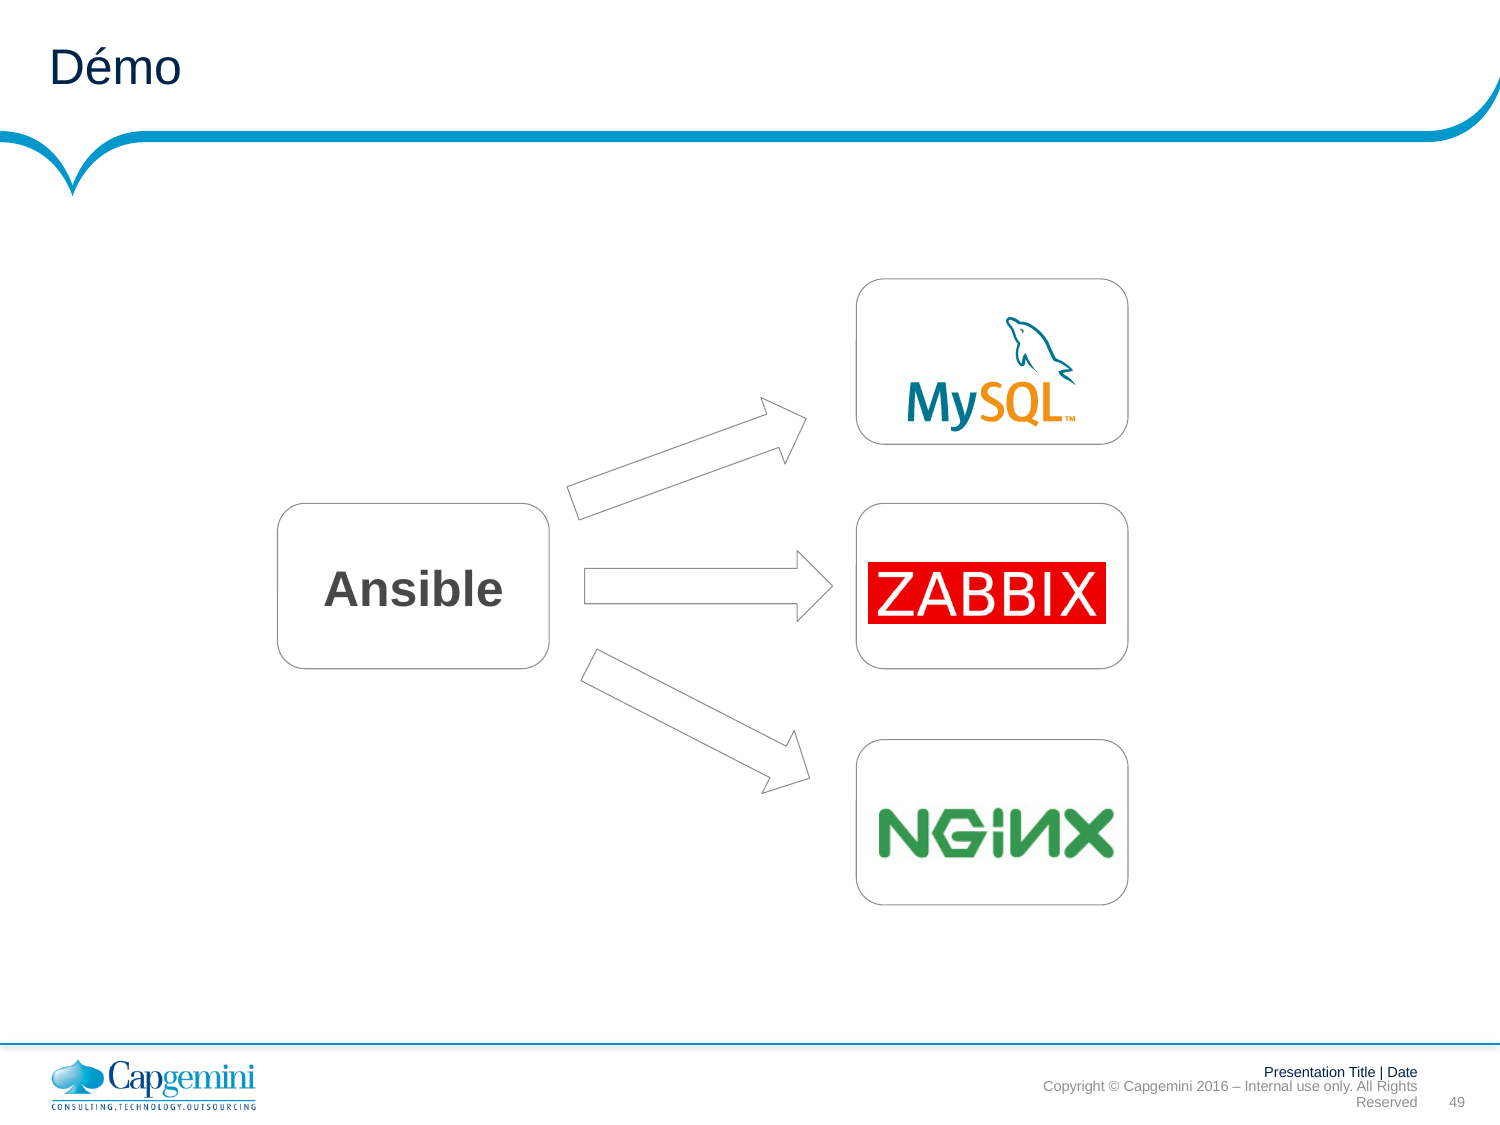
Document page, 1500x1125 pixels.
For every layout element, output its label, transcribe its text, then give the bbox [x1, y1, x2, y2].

picture [903, 314, 1094, 433]
title Démo [0, 0, 1500, 130]
text_box [856, 278, 1129, 445]
picture [51, 1058, 256, 1111]
text_box [584, 550, 833, 622]
text_box [580, 649, 810, 794]
text_box [856, 503, 1129, 669]
text_box [856, 739, 1129, 905]
text_box [567, 397, 807, 520]
picture [867, 562, 1106, 624]
text_box Ansible [277, 503, 550, 669]
picture [879, 774, 1122, 883]
